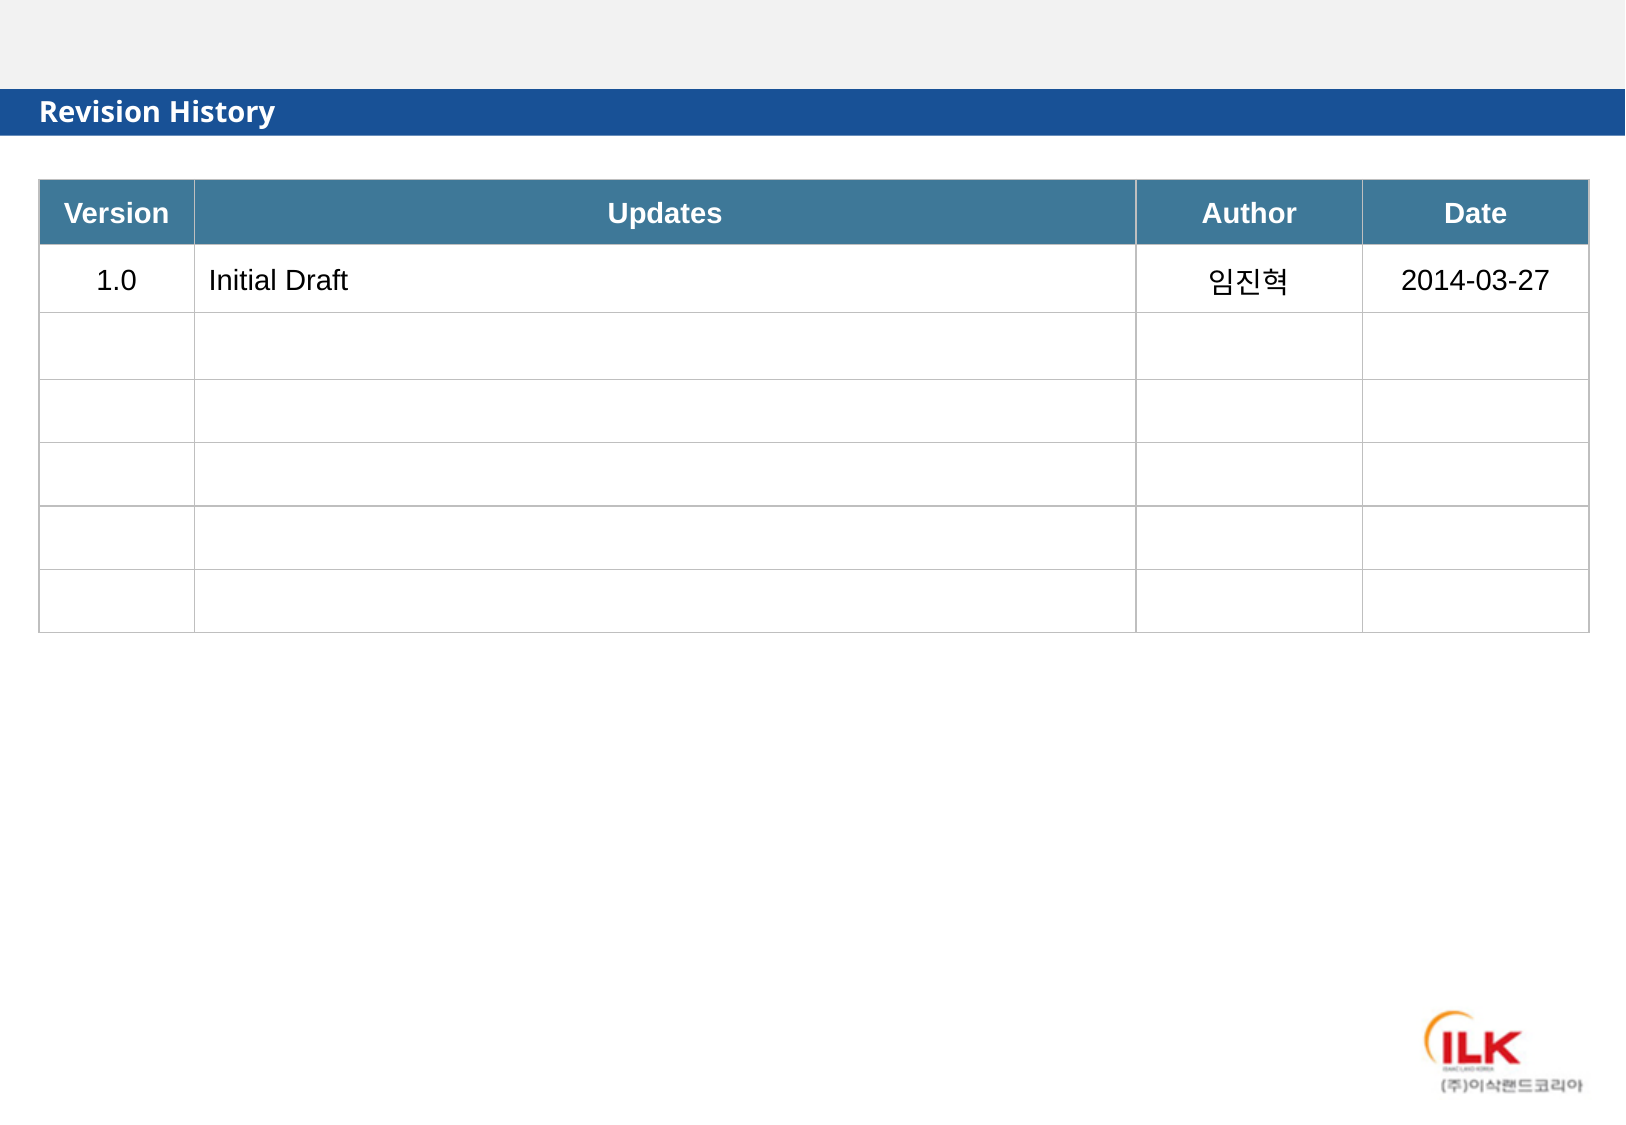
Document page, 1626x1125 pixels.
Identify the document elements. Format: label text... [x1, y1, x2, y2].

table_cell 2014-03-27 [1363, 245, 1588, 312]
table_cell [40, 313, 194, 379]
table_cell [40, 570, 194, 632]
table_cell [1363, 570, 1588, 632]
table_cell [195, 570, 1135, 632]
table_cell [1363, 507, 1588, 569]
table_header Updates [195, 180, 1135, 244]
table_cell 임진혁 [1137, 245, 1362, 312]
table_cell [195, 443, 1135, 505]
table_header Author [1137, 180, 1362, 244]
table_cell [195, 507, 1135, 569]
table_cell [1137, 313, 1362, 379]
table_cell [40, 380, 194, 442]
table_cell [1363, 443, 1588, 505]
table_cell [1363, 313, 1588, 379]
table_header Date [1363, 180, 1588, 244]
table_cell [40, 507, 194, 569]
table_cell [1363, 380, 1588, 442]
table_header Version [40, 180, 194, 244]
table_cell [1137, 570, 1362, 632]
table_cell [195, 313, 1135, 379]
table_cell Initial Draft [195, 245, 1135, 312]
text_box Revision History [38, 93, 1507, 129]
table_cell [40, 443, 194, 505]
table_cell [1137, 380, 1362, 442]
table_cell [195, 380, 1135, 442]
table_cell [1137, 443, 1362, 505]
table_cell [1137, 507, 1362, 569]
table_cell 1.0 [40, 245, 194, 312]
picture [1414, 1005, 1592, 1100]
